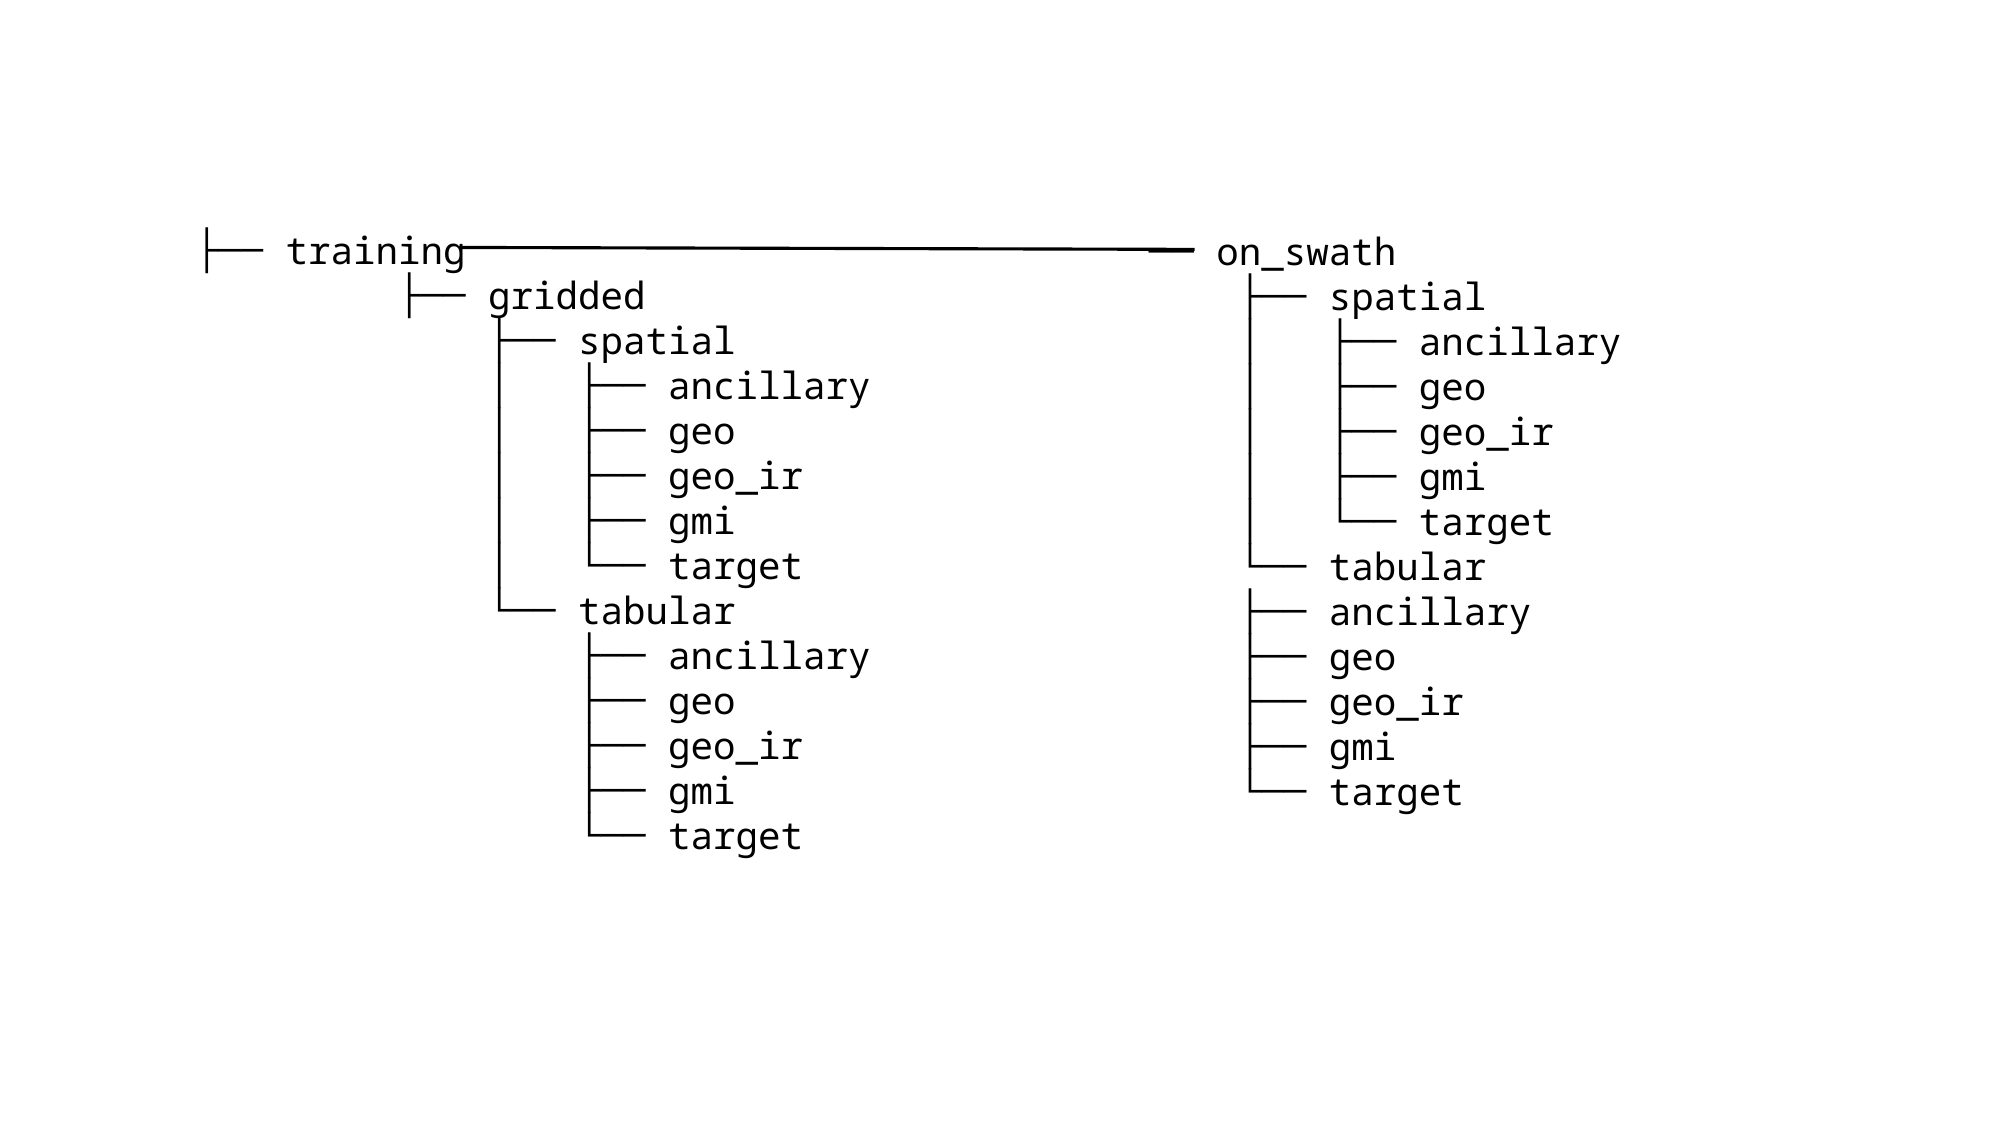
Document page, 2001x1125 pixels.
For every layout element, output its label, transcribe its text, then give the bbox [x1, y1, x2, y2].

text_box ├── training ├── gridded ├── spatial │ ├── ancillary │ ├── geo │ ├── geo_ir │ ├── gmi │ └── target └── tabular ├── ancillary ├── geo ├── geo_ir ├── gmi └── target [180, 219, 1080, 910]
text_box ── on_swath ├── spatial │ ├── ancillary │ ├── geo │ ├── geo_ir │ ├── gmi │ └── target └── tabular ├── ancillary ├── geo ├── geo_ir ├── gmi └── target [1133, 220, 2000, 866]
